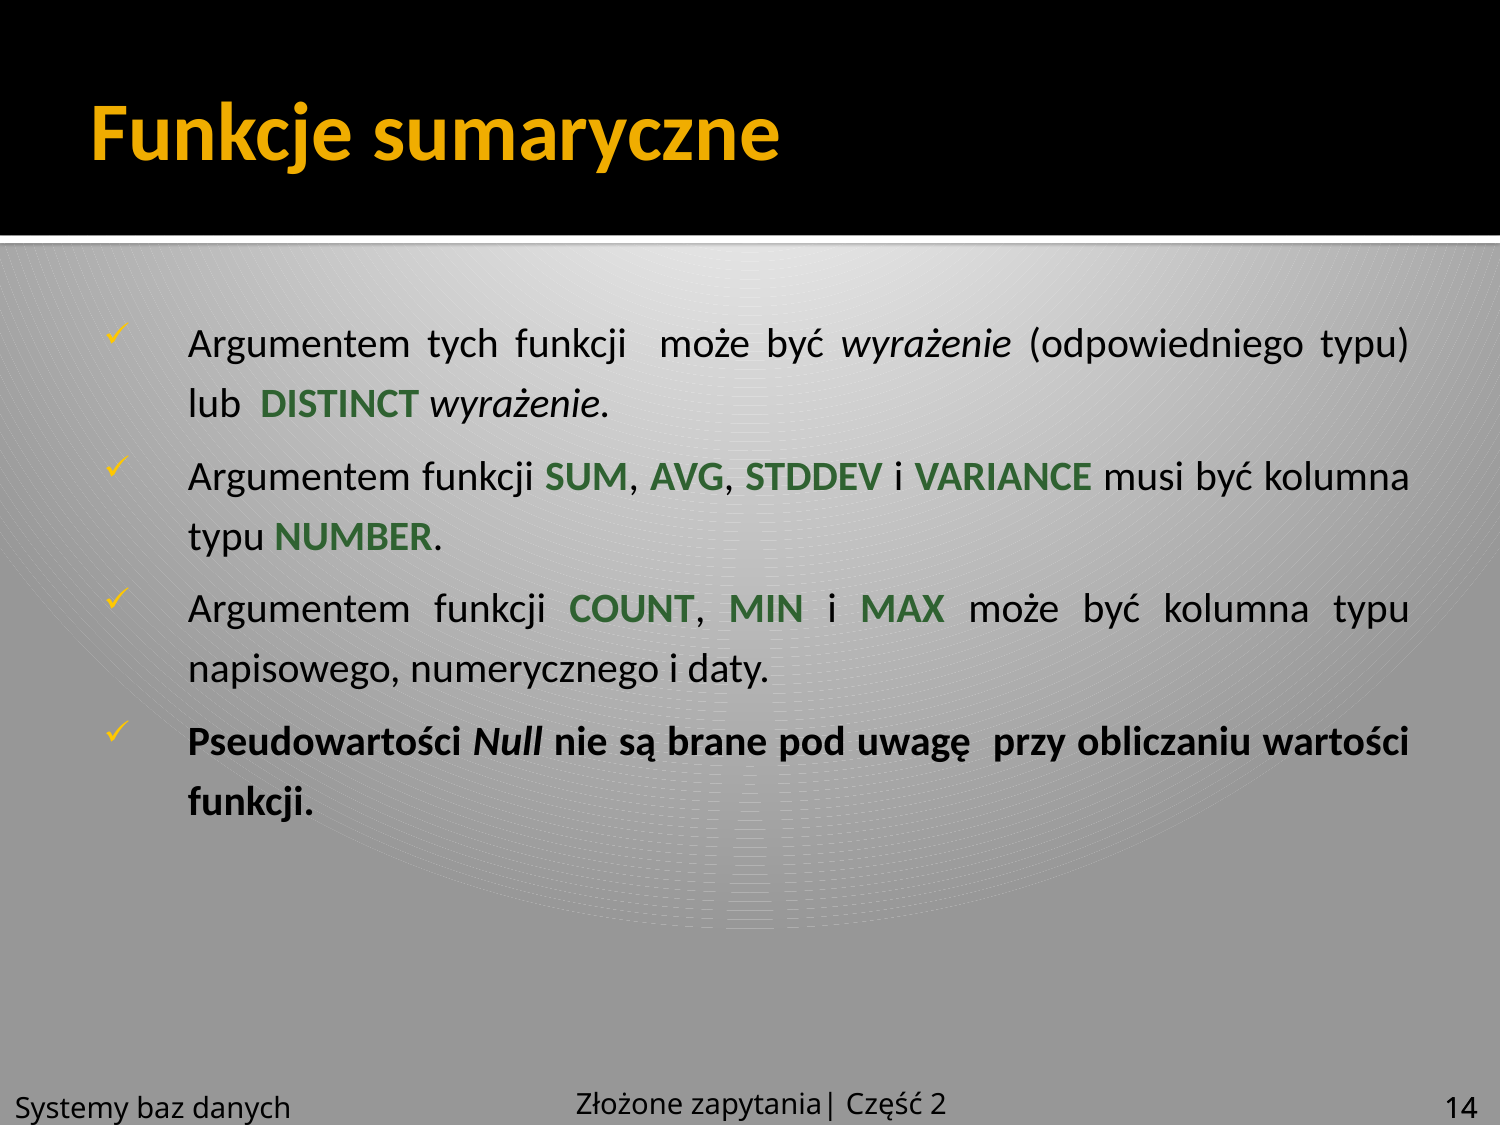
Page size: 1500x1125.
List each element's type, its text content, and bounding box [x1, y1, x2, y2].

title Funkcje sumaryczne [75, 69, 1425, 186]
list Argumentem tych funkcji może być wyrażenie (odpowiedniego typu) lub DISTINCT wyrażenie. Argumentem funkcji SUM, AVG, STDDEV i VARIANCE musi być kolumna typu NUMBER. Argumentem funkcji COUNT, MIN i MAX może być kolumna typu napisowego, numerycznego i daty. Pseudowartości Null nie są brane pod uwagę przy obliczaniu wartości funkcji. [75, 291, 1425, 837]
text_box Złożone zapytania| Część 2 [561, 1078, 987, 1125]
